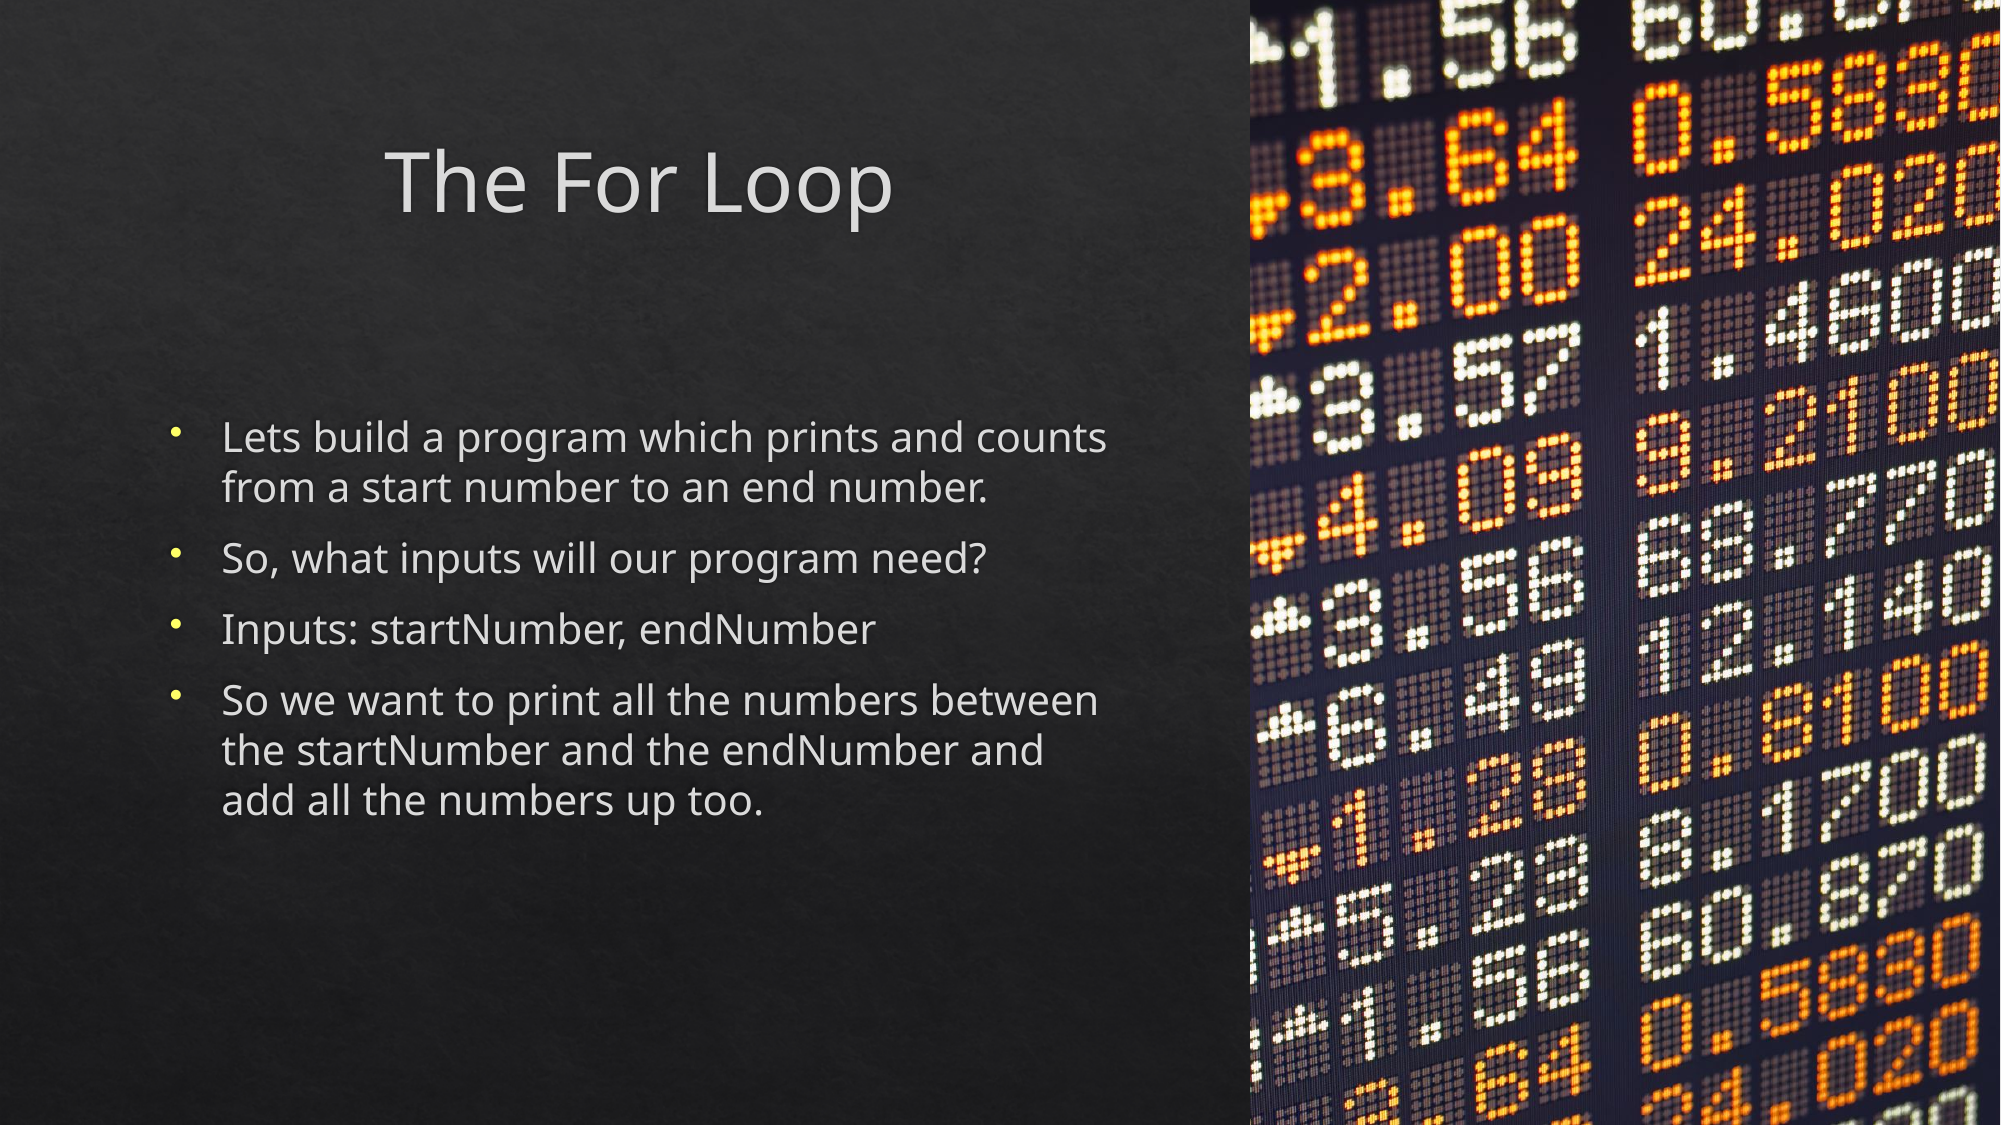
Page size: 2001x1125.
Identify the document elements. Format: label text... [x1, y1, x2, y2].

list Lets build a program which prints and counts from a start number to an end number. So, what inputs will our program need? Inputs: startNumber, endNumber So we want to print all the numbers between the startNumber and the endNumber and add all the numbers up too. [149, 299, 1131, 935]
title The For Loop [149, 99, 1131, 260]
picture [1249, 0, 2000, 1125]
